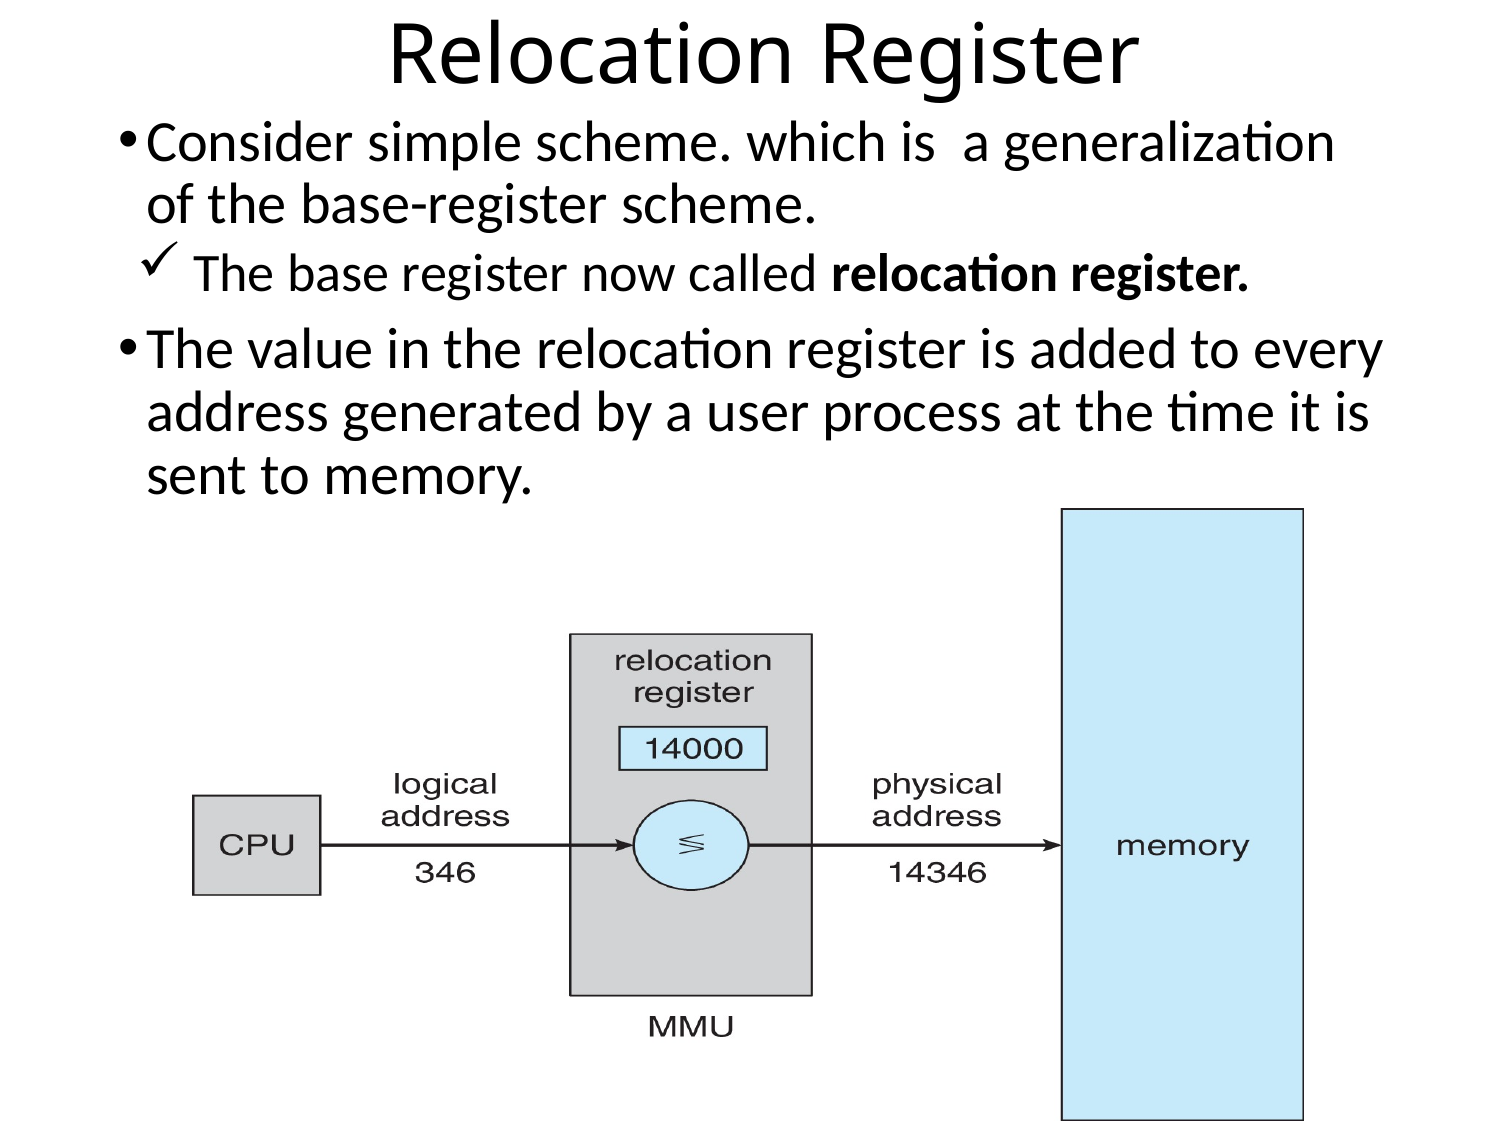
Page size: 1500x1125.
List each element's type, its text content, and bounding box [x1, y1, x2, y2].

list Consider simple scheme. which is a generalization of the base-register scheme. The base register now called relocation register. The value in the relocation register is added to every address generated by a user process at the time it is sent to memory. [103, 103, 1404, 920]
title Relocation Register [120, 8, 1407, 104]
picture [192, 508, 1304, 1121]
